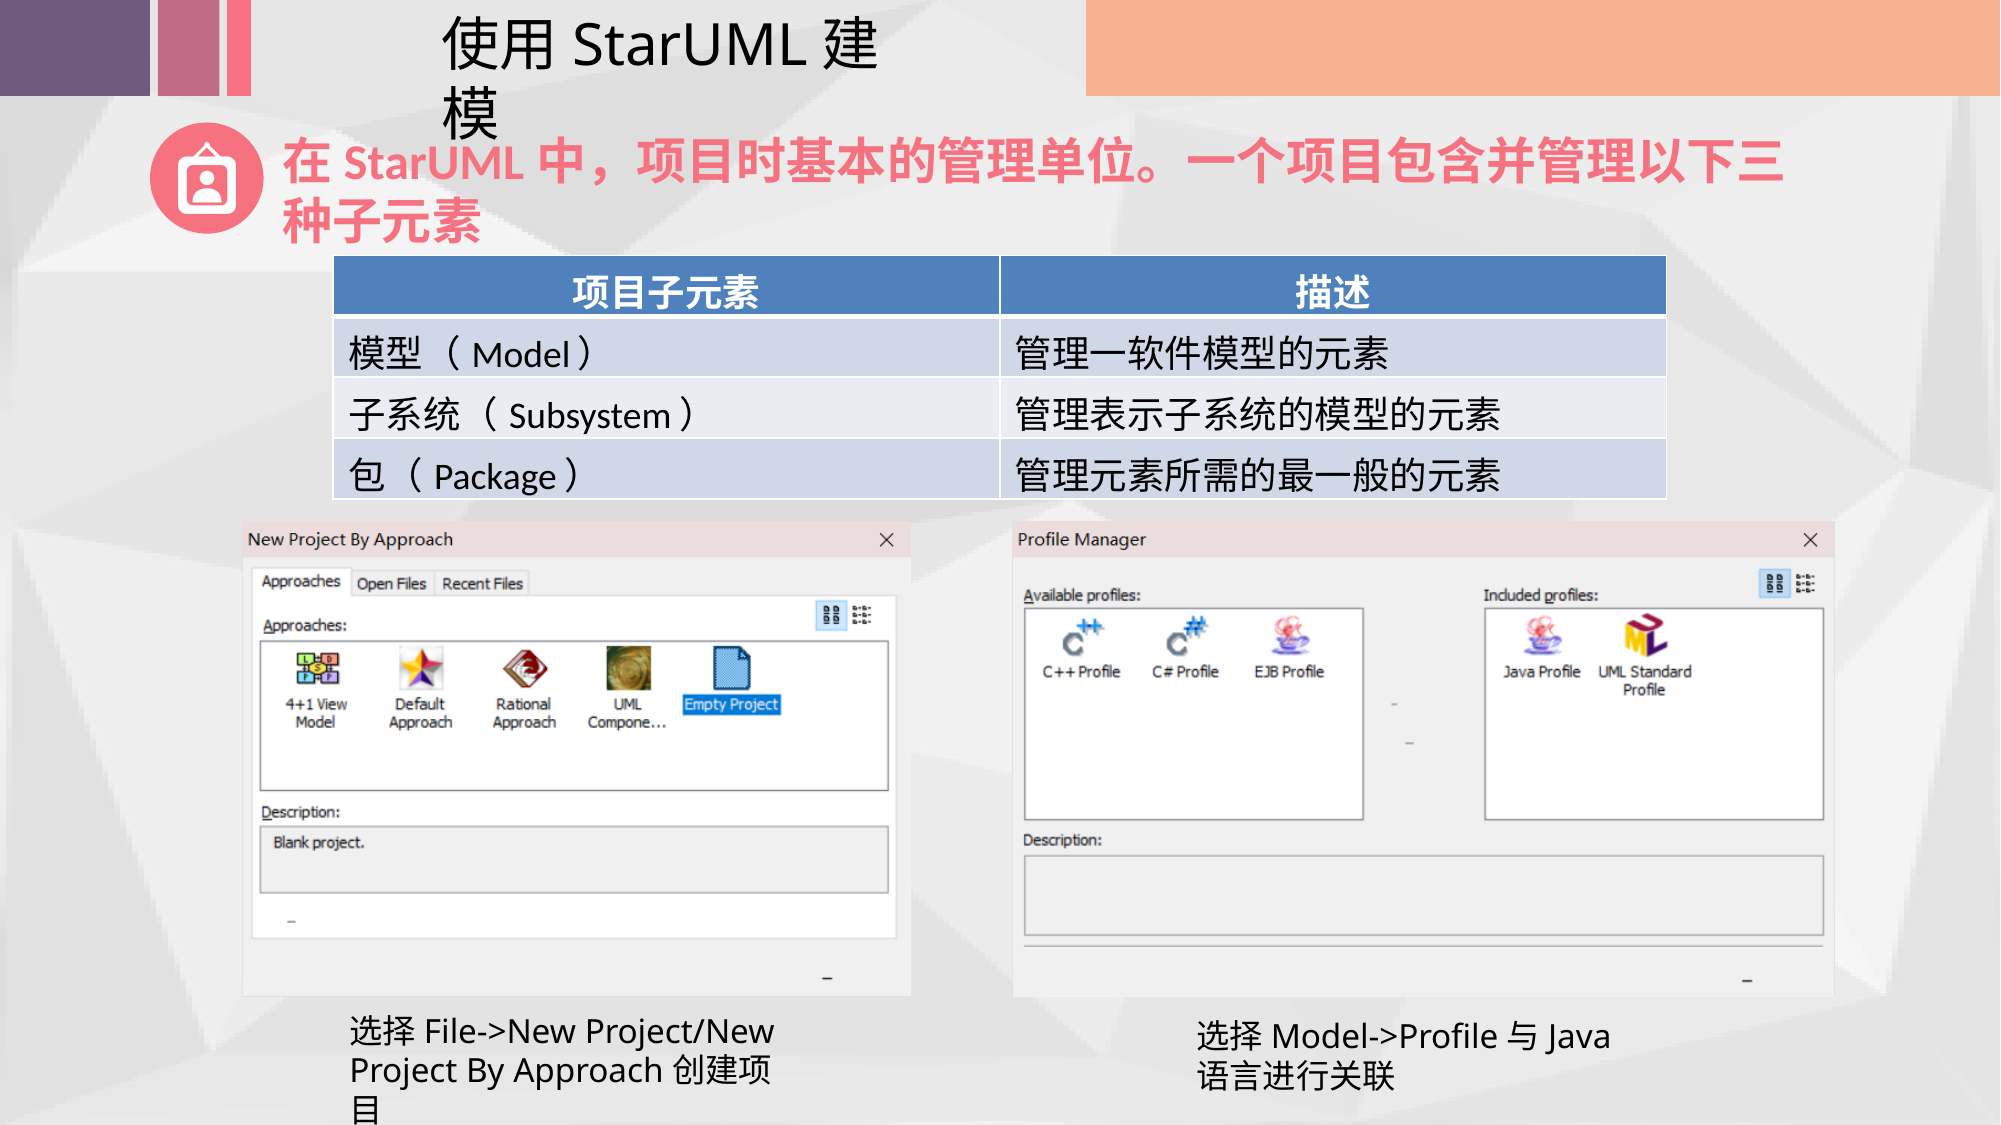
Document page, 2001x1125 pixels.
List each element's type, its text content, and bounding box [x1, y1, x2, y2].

table_cell 子系统（Subsystem） [334, 378, 999, 437]
table_header 项目子元素 [334, 256, 999, 314]
text_box 选择File->New Project/New Project By Approach创建项目 [334, 1002, 819, 1125]
picture [0, 0, 2001, 1125]
table_cell 管理元素所需的最一般的元素 [1001, 439, 1666, 498]
text_box 选择Model->Profile与Java语言进行关联 [1181, 1008, 1666, 1103]
text_box [0, 0, 150, 96]
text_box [149, 122, 264, 234]
text_box 使用StarUML建模 [427, 0, 911, 155]
table_cell 包（Package） [334, 439, 999, 498]
table_cell 管理表示子系统的模型的元素 [1001, 378, 1666, 437]
table_cell 管理一软件模型的元素 [1001, 319, 1666, 376]
table_header 描述 [1001, 256, 1666, 314]
table_cell 模型（Model） [334, 319, 999, 376]
text_box [1086, 0, 2000, 96]
text_box [227, 0, 251, 96]
text_box 在StarUML中，项目时基本的管理单位。一个项目包含并管理以下三种子元素 [267, 122, 1805, 258]
text_box [157, 0, 220, 96]
